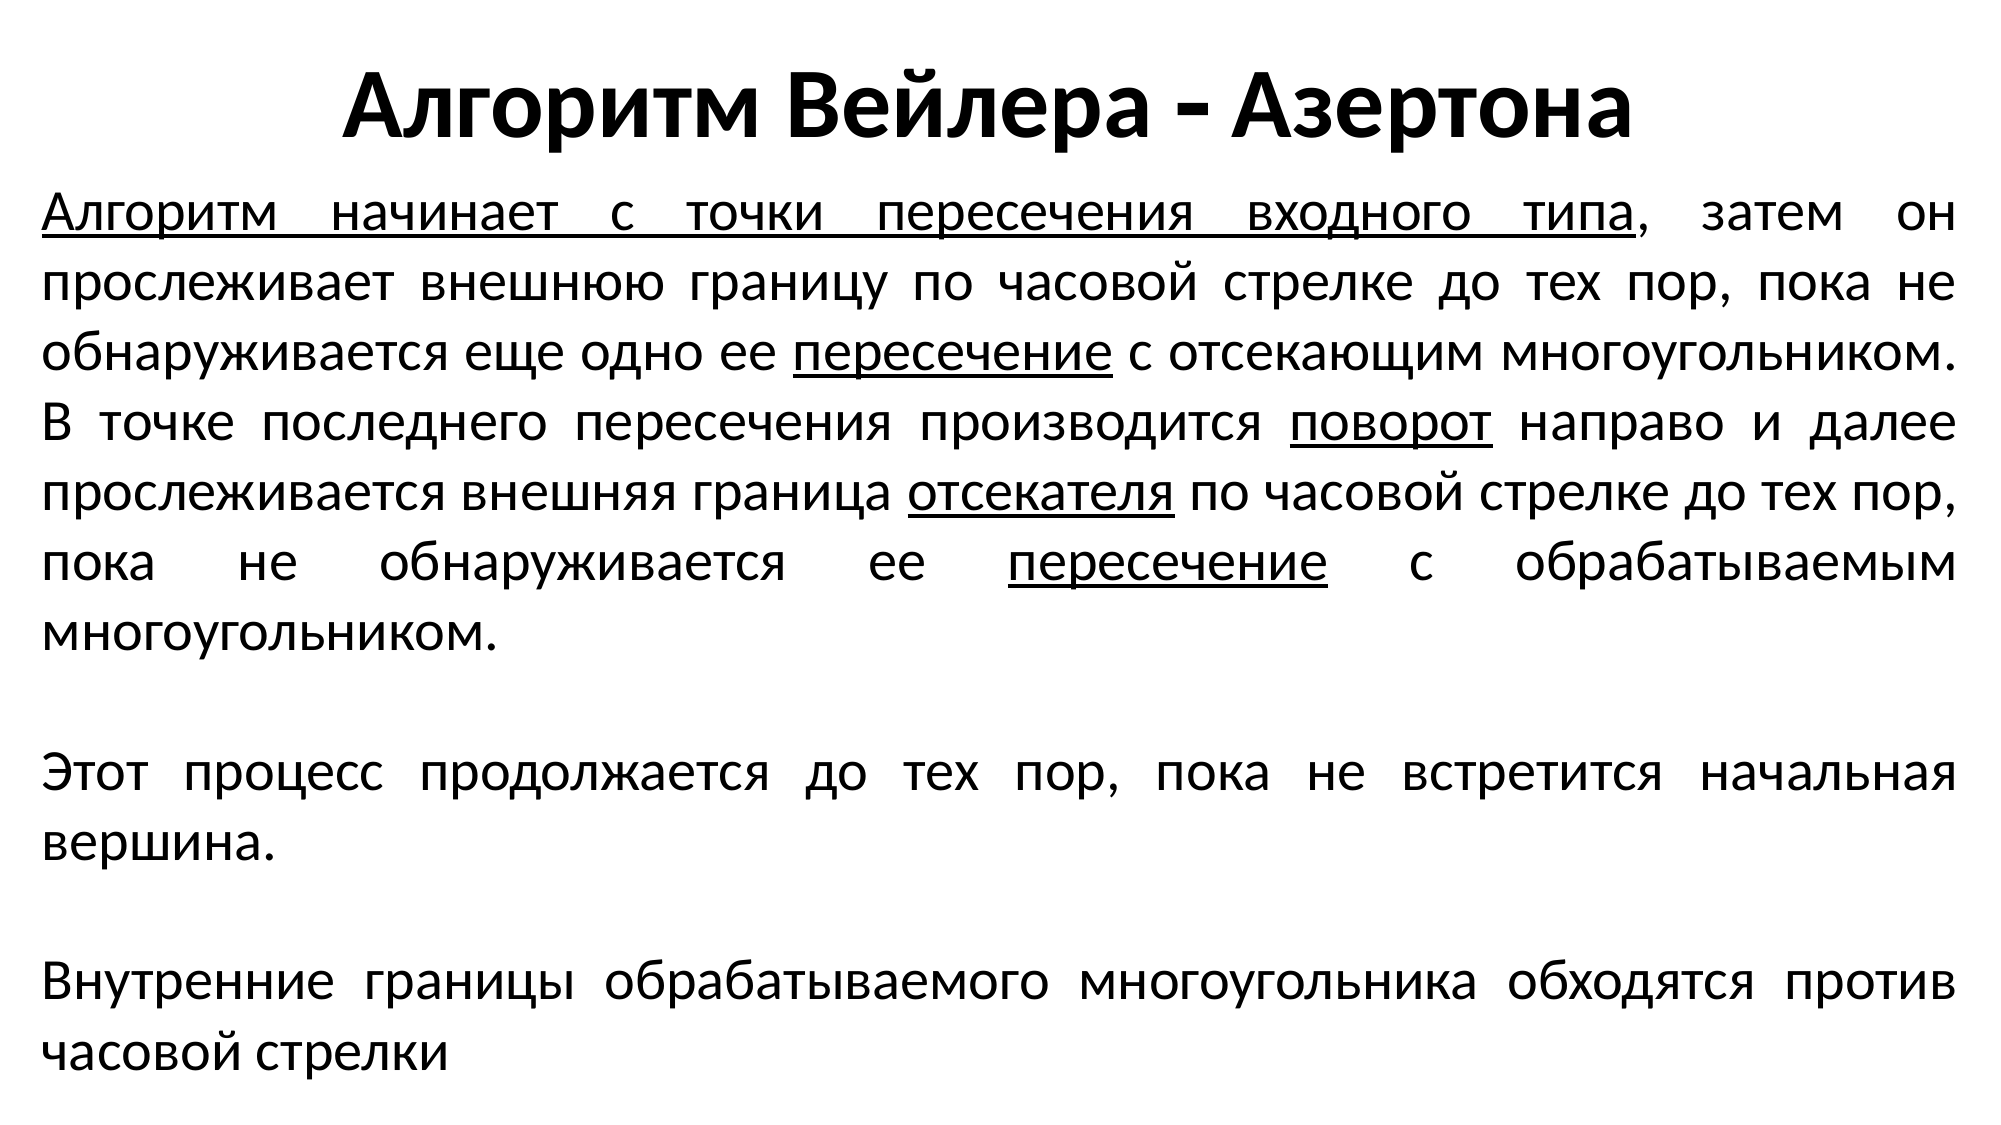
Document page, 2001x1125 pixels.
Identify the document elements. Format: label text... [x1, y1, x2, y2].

text_box Алгоритм Вейлера  Азертона [0, 30, 2000, 166]
text_box Алгоритм начинает с точки пересечения входного типа, затем он прослеживает внешнюю границу по часовой стрелке до тех пор, пока не обнаруживается еще одно ее пересечение с отсекающим многоугольником. В точке последнего пересечения производится поворот направо и далее прослеживается внешняя граница отсекателя по часовой стрелке до тех пор, пока не обнаруживается ее пересечение с обрабатываемым многоугольником. Этот процесс продолжается до тех пор, пока не встретится начальная вершина. Внутренние границы обрабатываемого многоугольника обходятся против часовой стрелки [27, 164, 1973, 1090]
